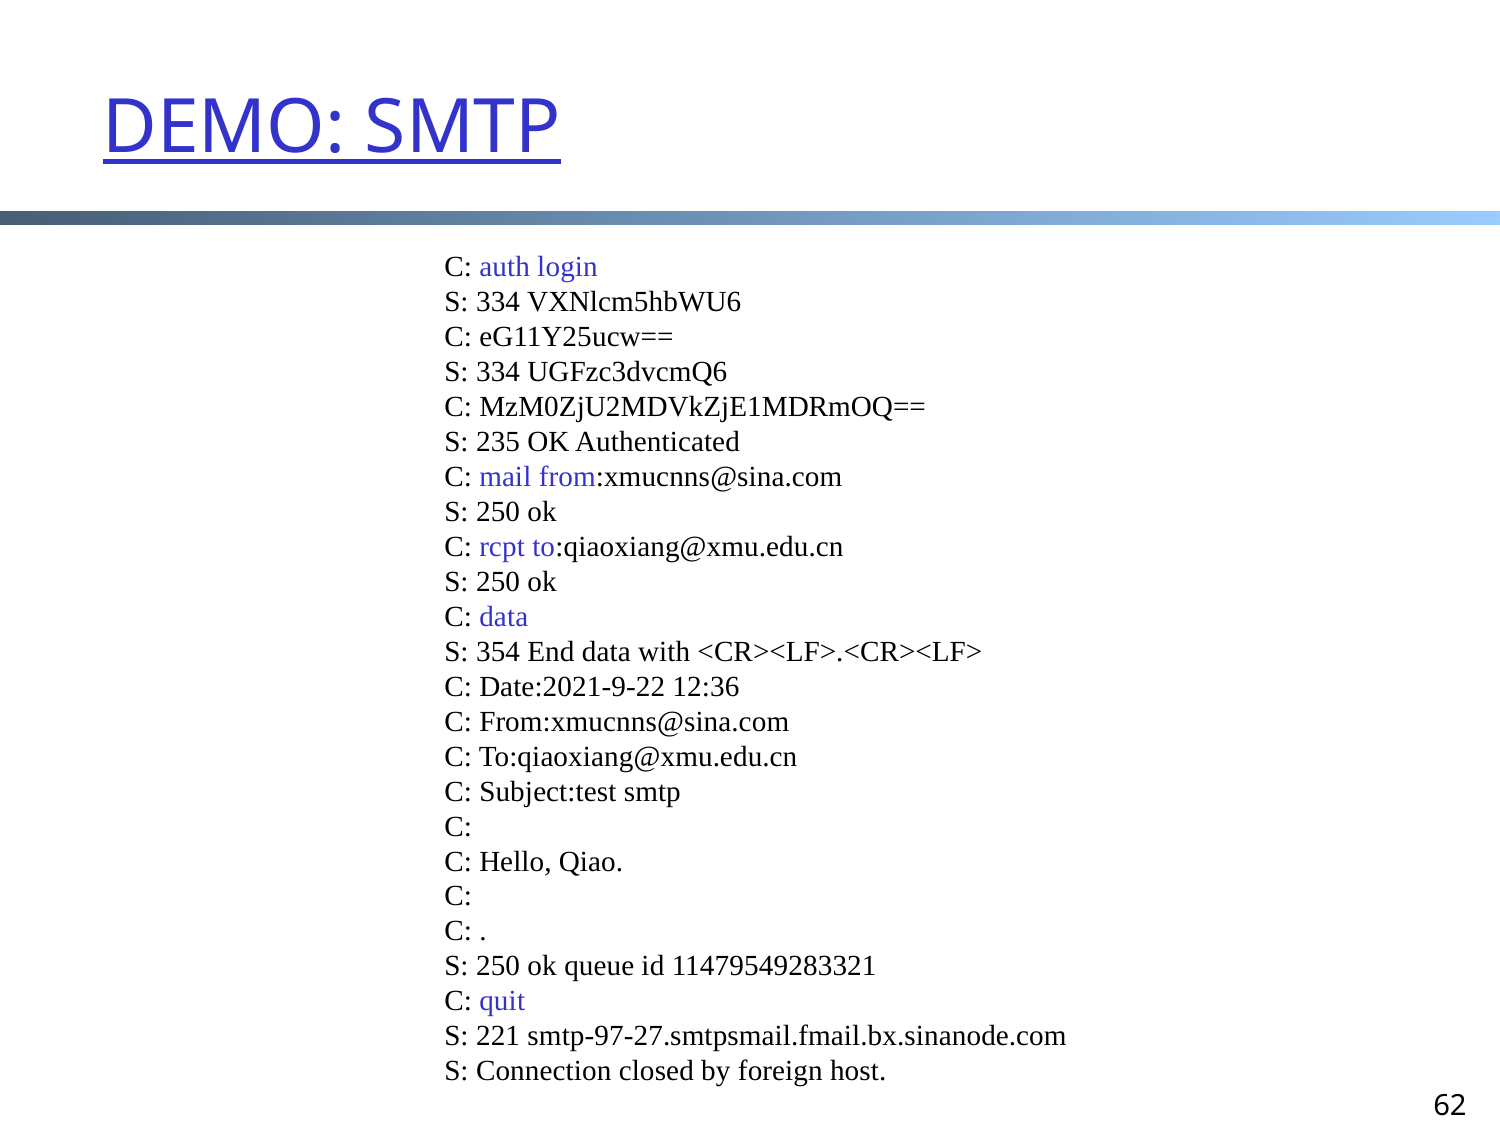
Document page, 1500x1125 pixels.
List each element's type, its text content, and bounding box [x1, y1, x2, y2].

title DEMO: SMTP [87, 29, 1440, 217]
slide_number 62 [1406, 1078, 1482, 1125]
text_box C: auth login S: 334 VXNlcm5hbWU6 C: eG11Y25ucw== S: 334 UGFzc3dvcmQ6 C: MzM0ZjU2MDVkZjE1MDRmOQ== S: 235 OK Authenticated C: mail from:xmucnns@sina.com S: 250 ok C: rcpt to:qiaoxiang@xmu.edu.cn S: 250 ok C: data S: 354 End data with <CR><LF>.<CR><LF> C: Date:2021-9-22 12:36 C: From:xmucnns@sina.com C: To:qiaoxiang@xmu.edu.cn C: Subject:test smtp C: C: Hello, Qiao. C: C: . S: 250 ok queue id 11479549283321 C: quit S: 221 smtp-97-27.smtpsmail.fmail.bx.sinanode.com S: Connection closed by foreign host. [429, 240, 1190, 1094]
